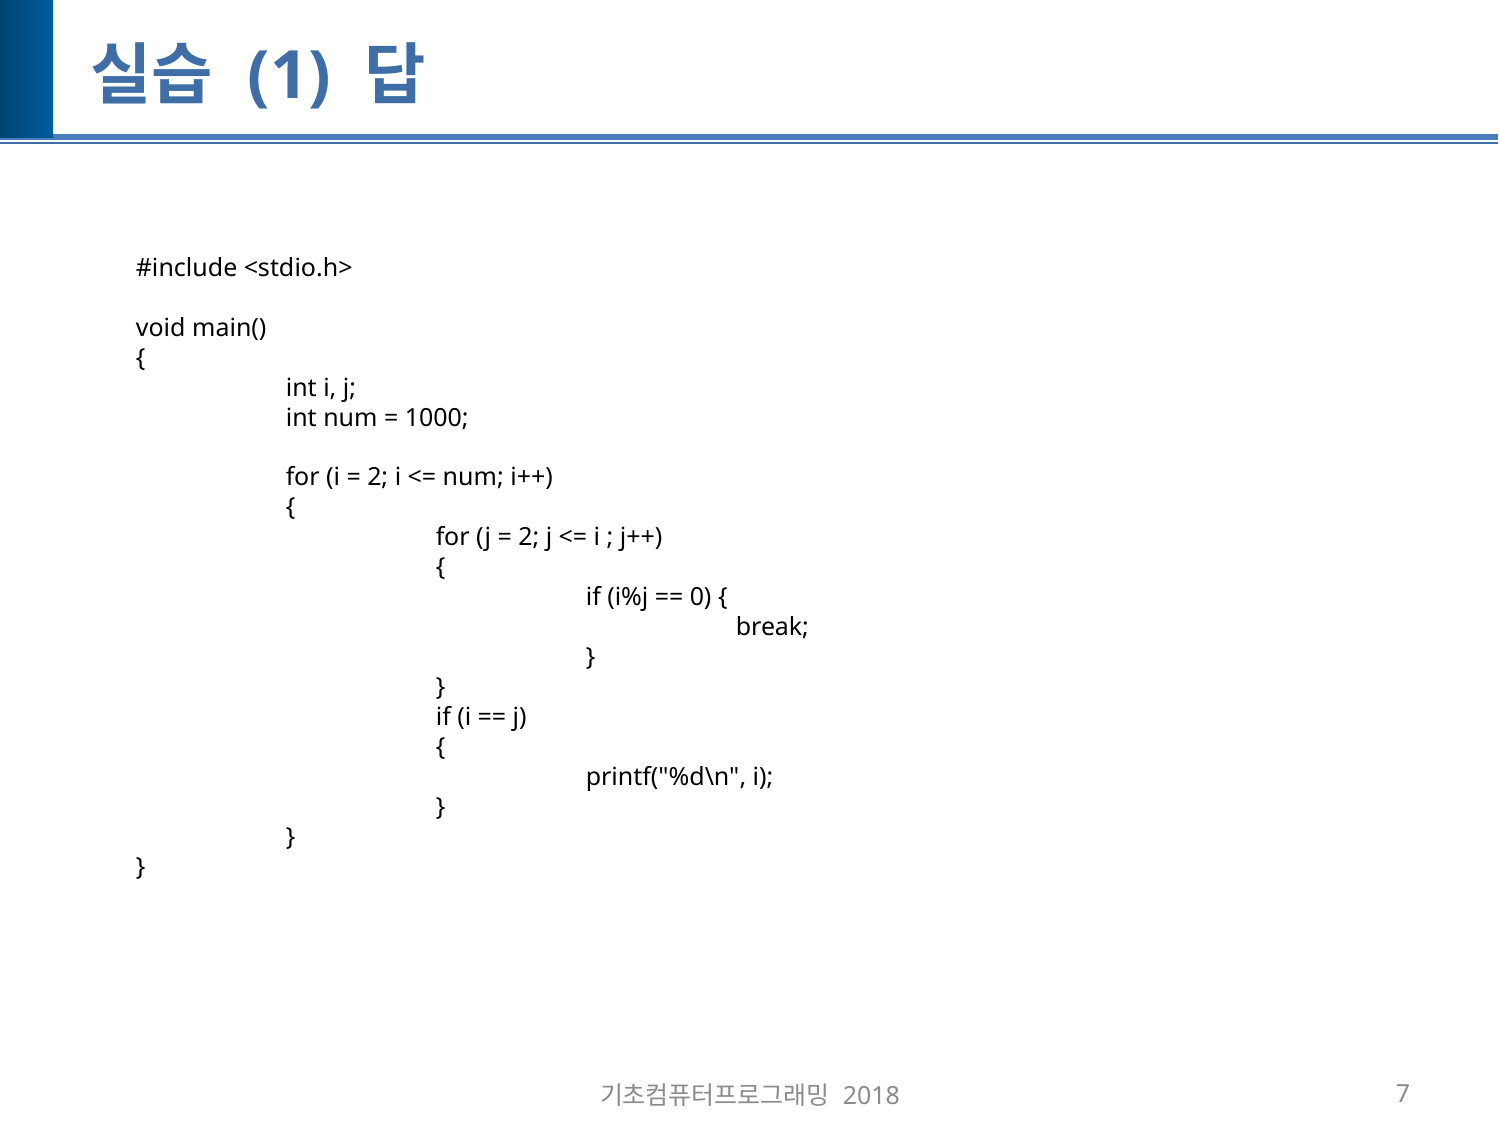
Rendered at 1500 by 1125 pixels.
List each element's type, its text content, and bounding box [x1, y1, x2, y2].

title 실습 (1) 답 [75, 32, 1425, 113]
footer 기초컴퓨터프로그래밍 2018 [512, 1064, 988, 1125]
slide_number 7 [1074, 1064, 1425, 1125]
text_box #include <stdio.h> void main() { int i, j; int num = 1000; for (i = 2; i <= num; i++) { for (j = 2; j <= i ; j++) { if (i%j == 0) { break; } } if (i == j) { printf("%d\n", i); } } } [121, 243, 872, 888]
